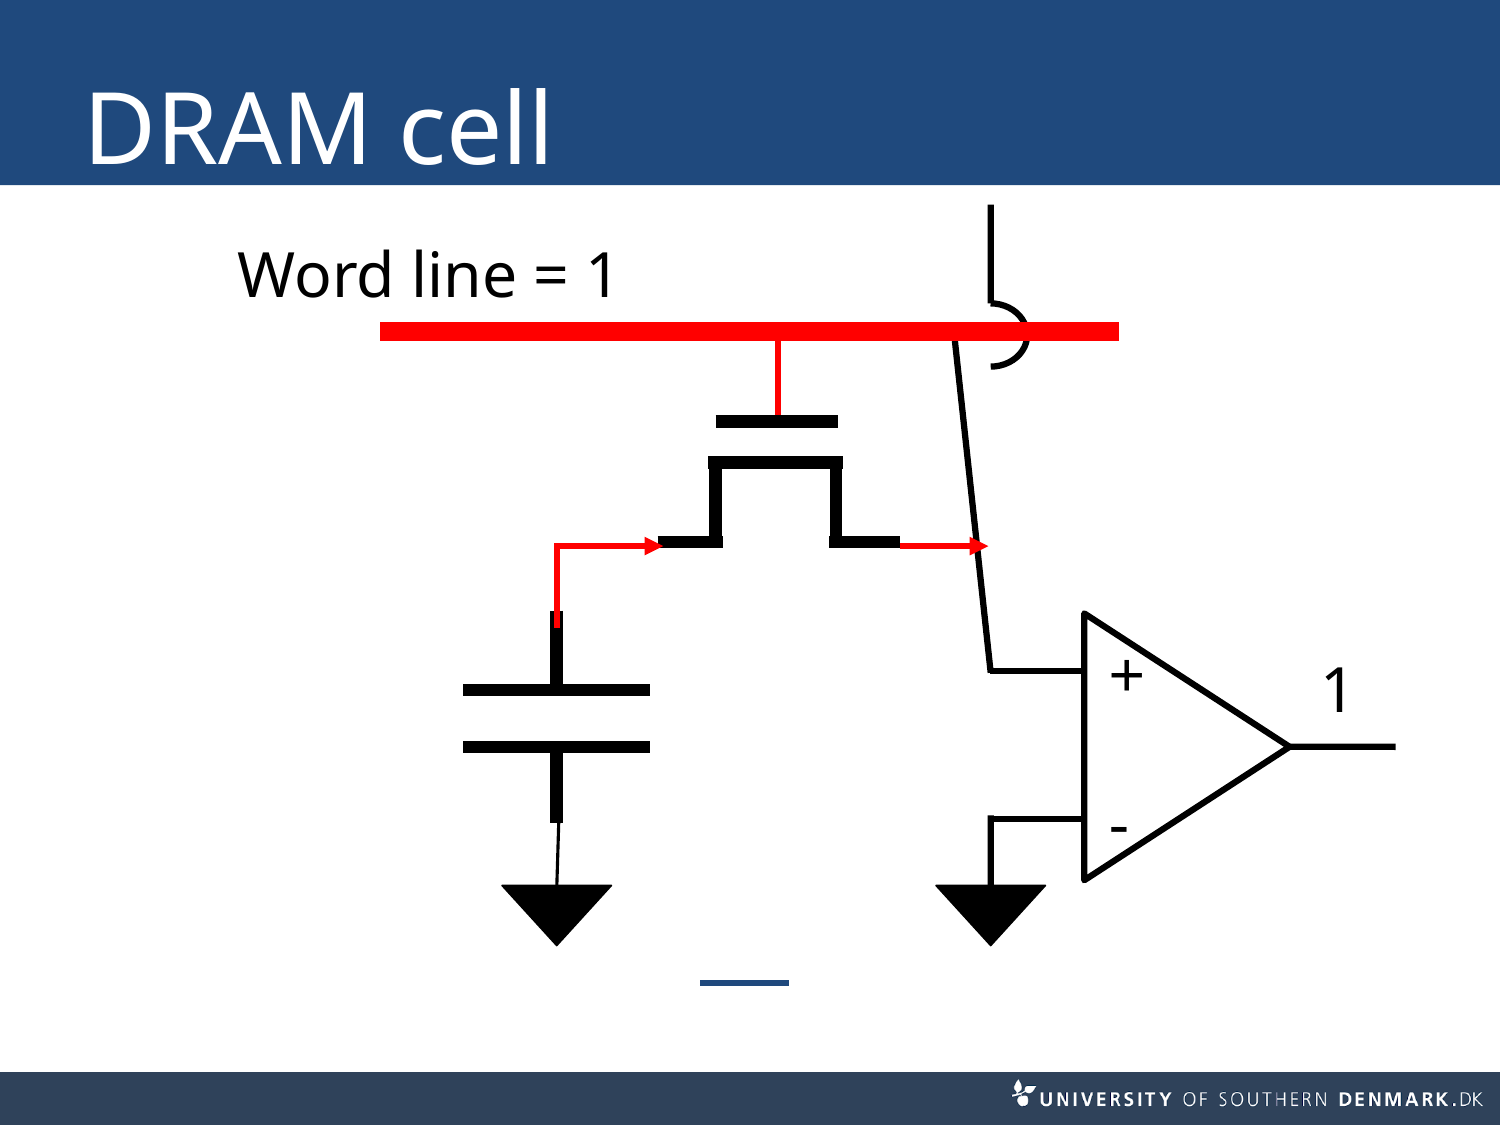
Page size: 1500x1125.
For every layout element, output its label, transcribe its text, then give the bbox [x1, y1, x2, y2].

text_box [990, 303, 1024, 322]
text_box Word line = 1 [222, 220, 770, 332]
title DRAM cell [68, 63, 1465, 186]
text_box [1084, 613, 1112, 881]
text_box 1 [1305, 634, 1478, 746]
text_box + - [1093, 631, 1203, 863]
picture [0, 1072, 1500, 1125]
text_box [990, 341, 1027, 367]
text_box [935, 885, 1046, 946]
text_box [1203, 690, 1289, 804]
text_box [501, 885, 612, 946]
